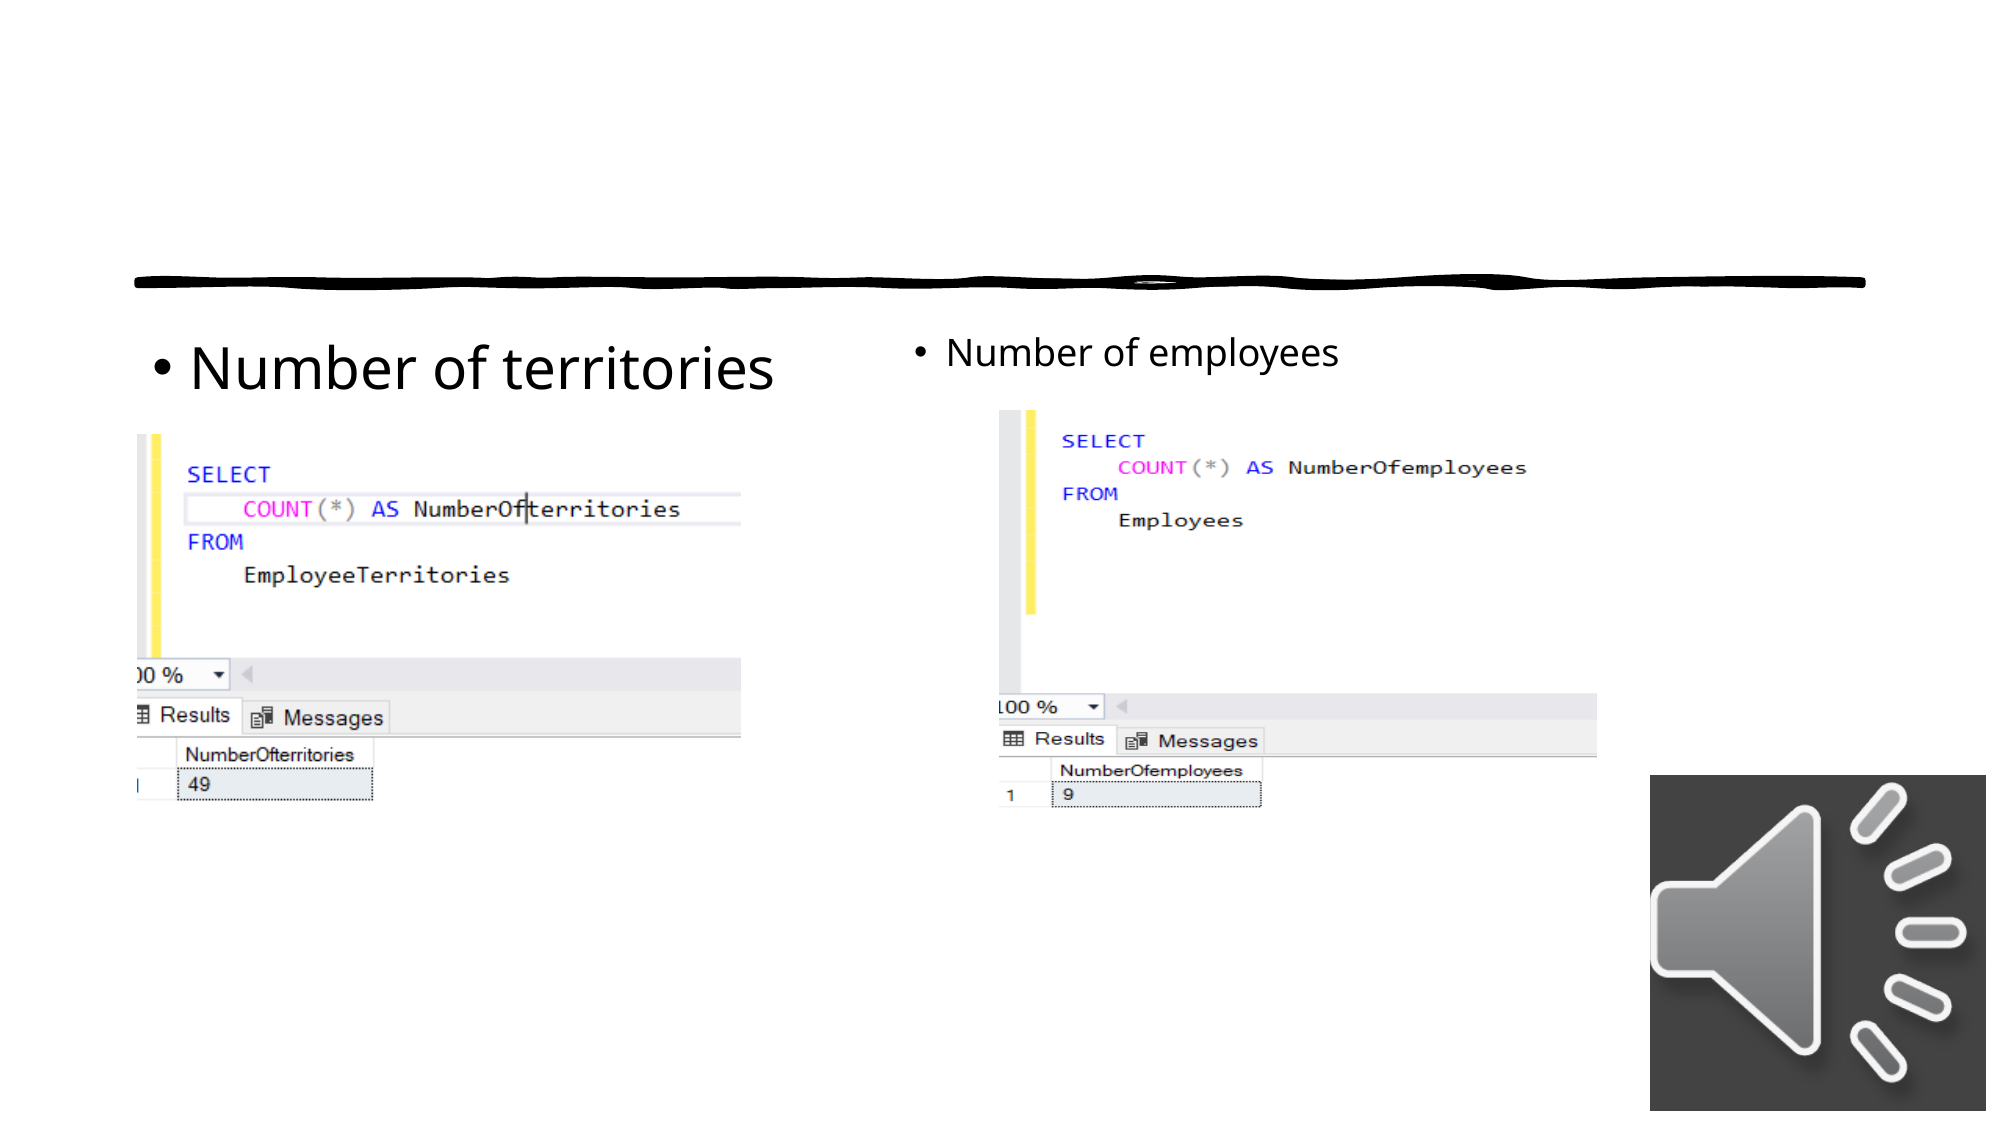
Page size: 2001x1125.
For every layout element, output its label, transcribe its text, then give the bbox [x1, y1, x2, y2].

text_box Number of employees [899, 316, 1671, 382]
picture [137, 434, 741, 854]
list Number of territories [137, 316, 1863, 1014]
picture [999, 410, 1597, 815]
picture [1648, 773, 1987, 1112]
